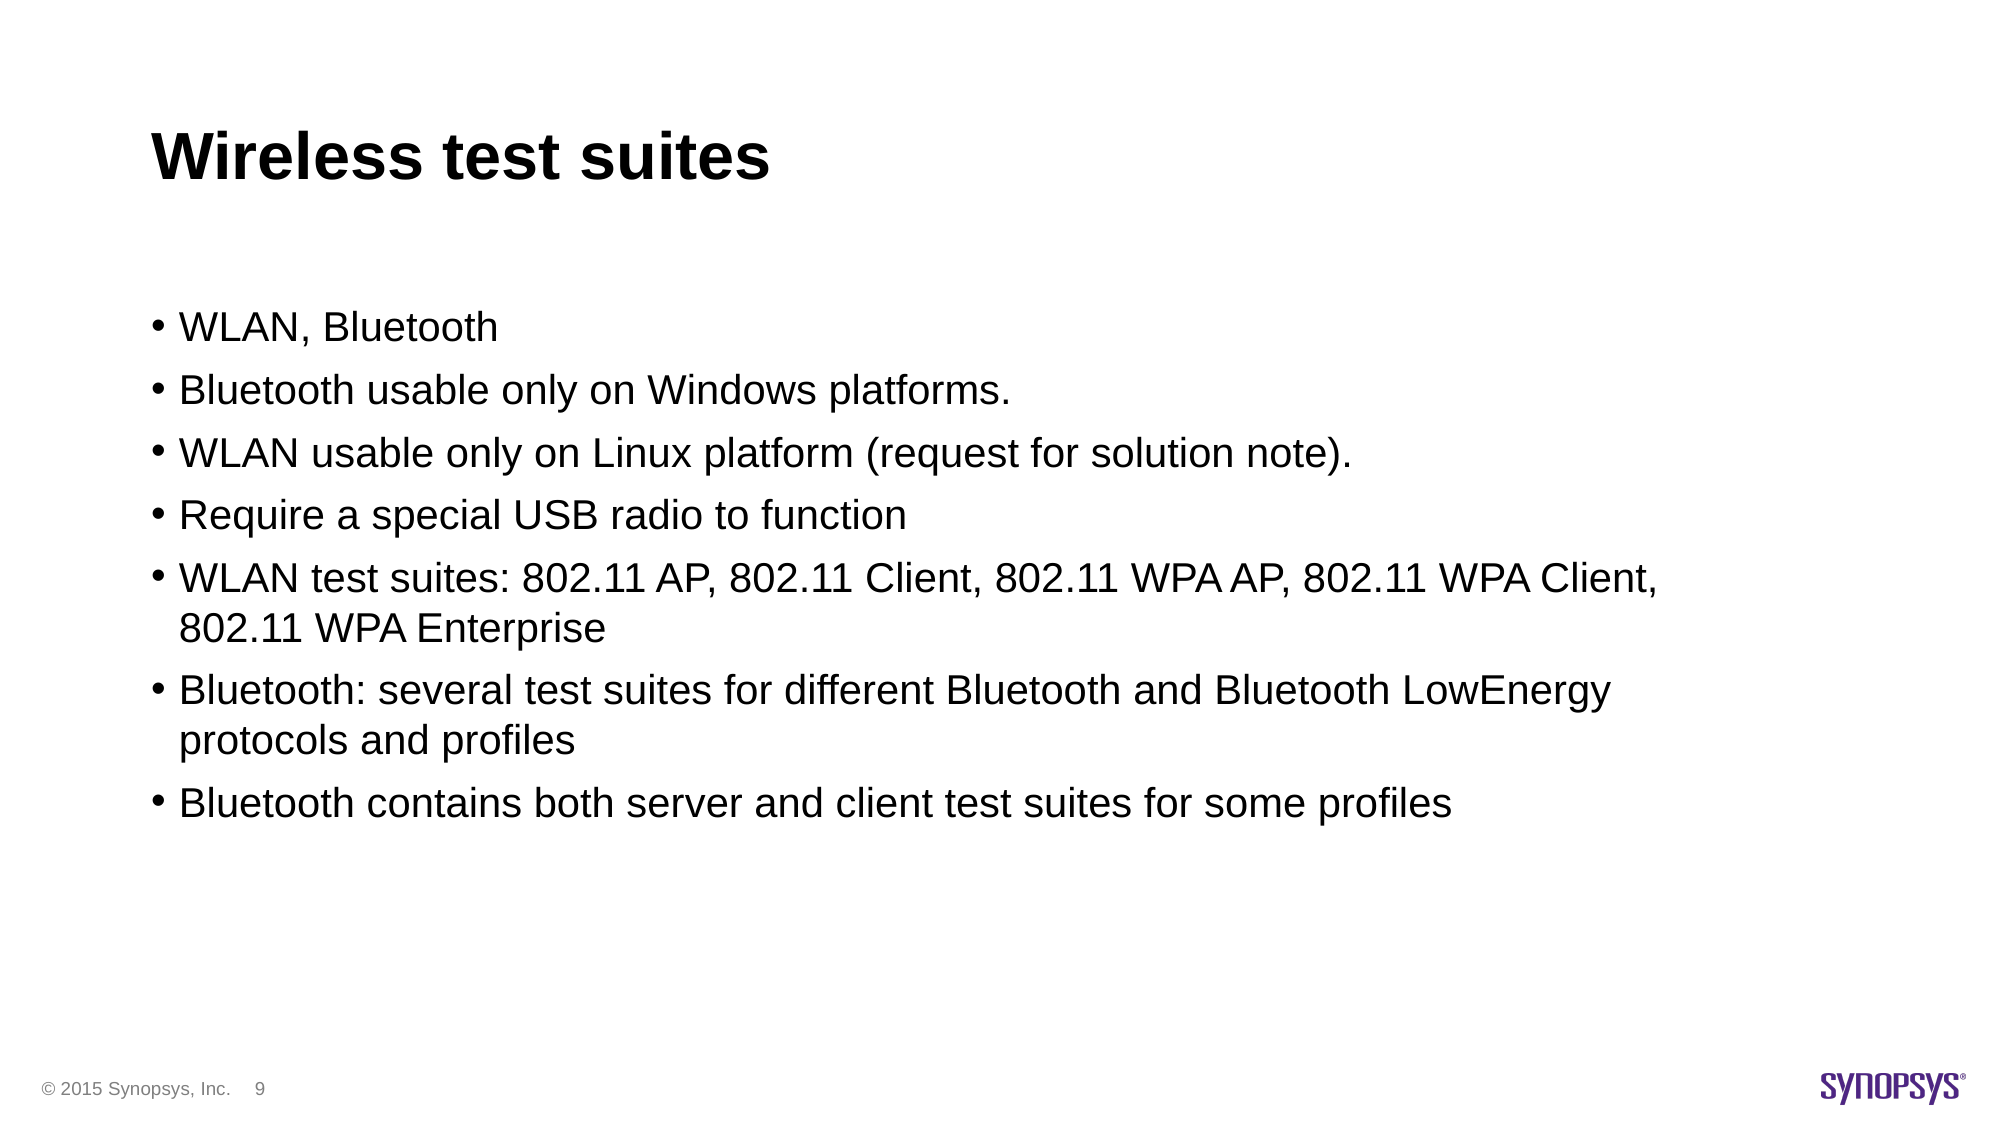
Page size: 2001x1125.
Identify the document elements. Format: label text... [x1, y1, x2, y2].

title Wireless test suites [136, 59, 1710, 247]
list WLAN, Bluetooth Bluetooth usable only on Windows platforms. WLAN usable only on Linux platform (request for solution note). Require a special USB radio to function WLAN test suites: 802.11 AP, 802.11 Client, 802.11 WPA AP, 802.11 WPA Client, 802.11 WPA Enterprise Bluetooth: several test suites for different Bluetooth and Bluetooth LowEnergy protocols and profiles Bluetooth contains both server and client test suites for some profiles [136, 292, 1709, 1036]
picture [1821, 1073, 1966, 1109]
